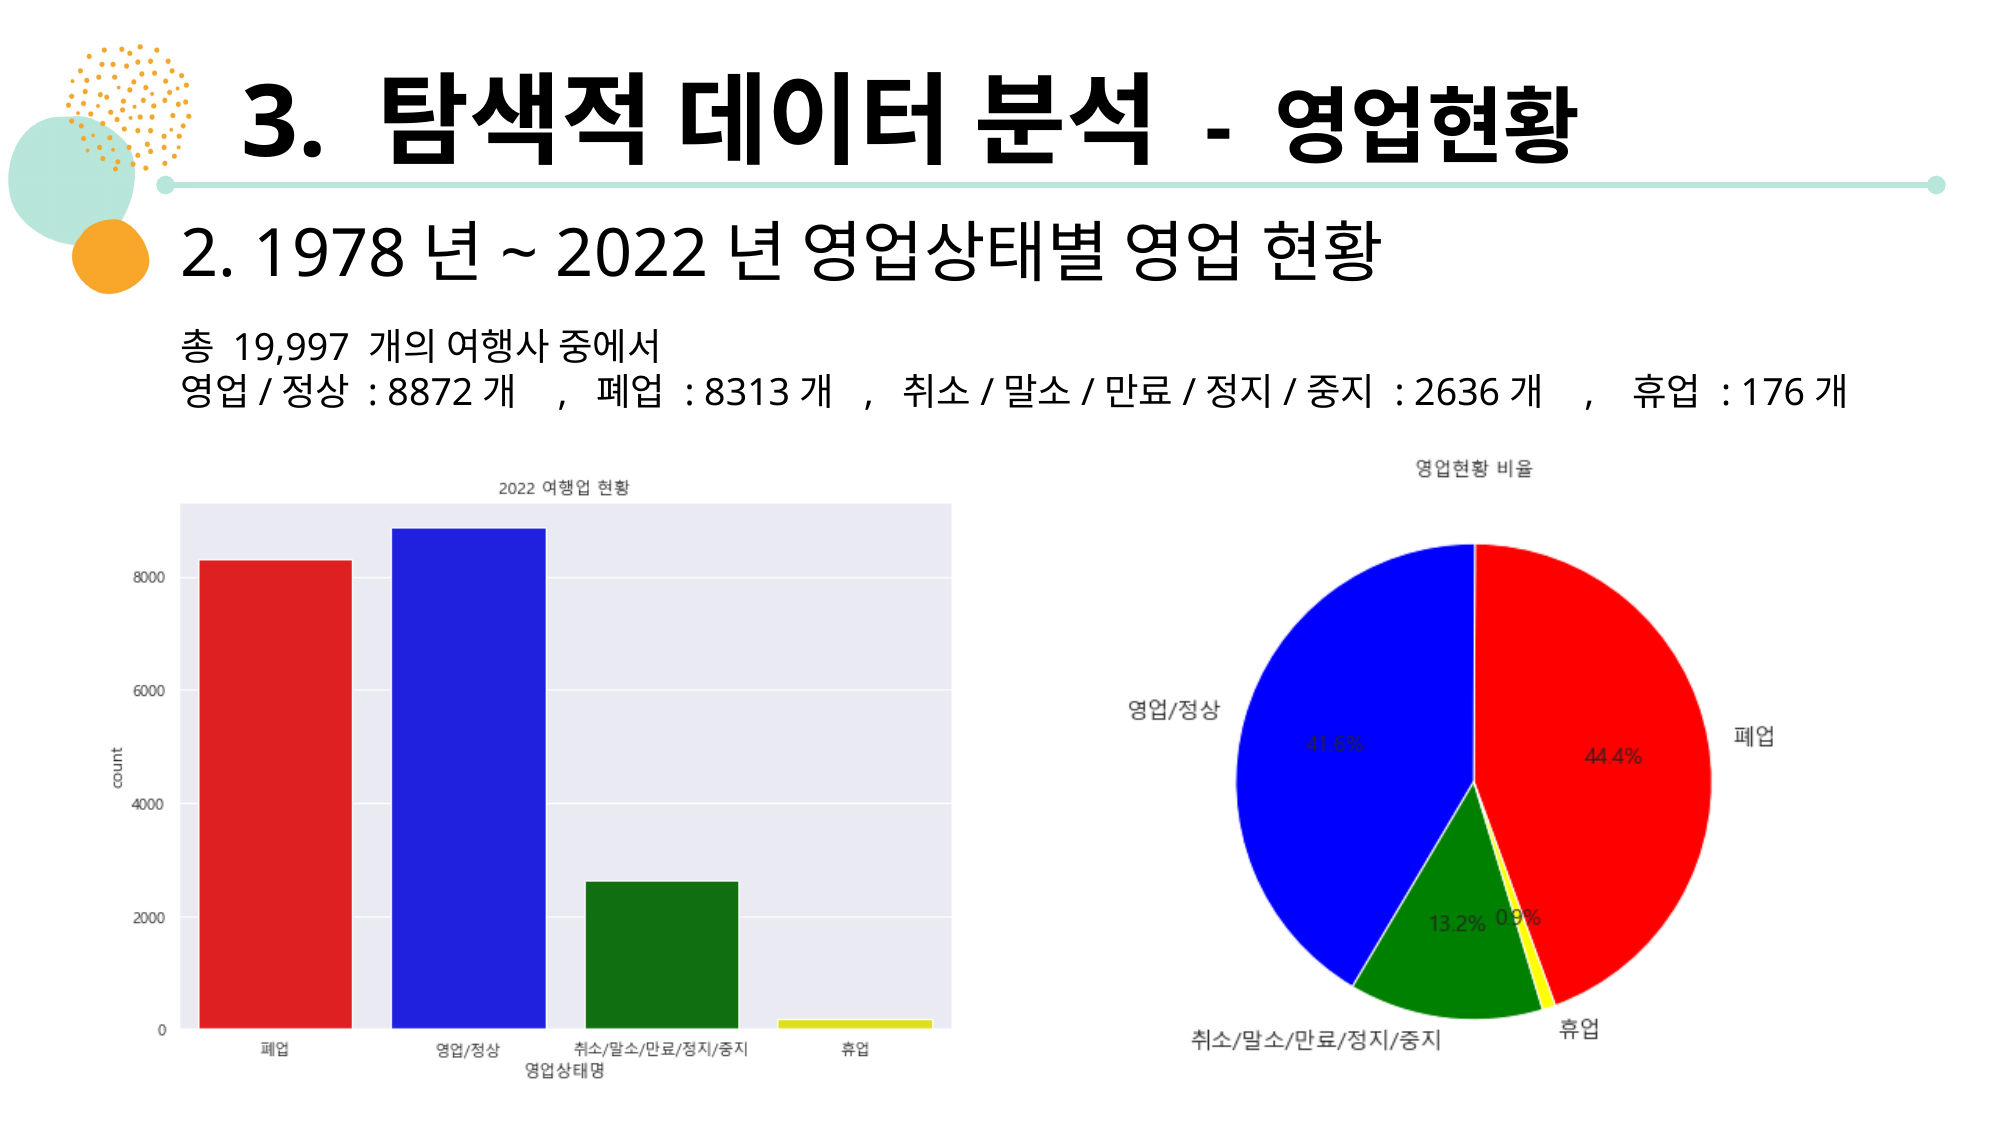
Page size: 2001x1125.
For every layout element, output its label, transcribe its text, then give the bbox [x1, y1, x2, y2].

picture [100, 472, 960, 1091]
picture [1113, 451, 1787, 1091]
text_box 3. 탐색적 데이터 분석 - 영업현황 [226, 48, 1853, 184]
text_box 2. 1978년~ 2022년 영업상태별 영업 현황 [165, 202, 1451, 298]
picture [0, 0, 199, 352]
text_box 총 19,997 개의 여행사 중에서 영업/정상 : 8872개 , 폐업 : 8313개 , 취소/말소/만료/정지/중지 : 2636개 , 휴업 : 176개 [165, 315, 1937, 421]
